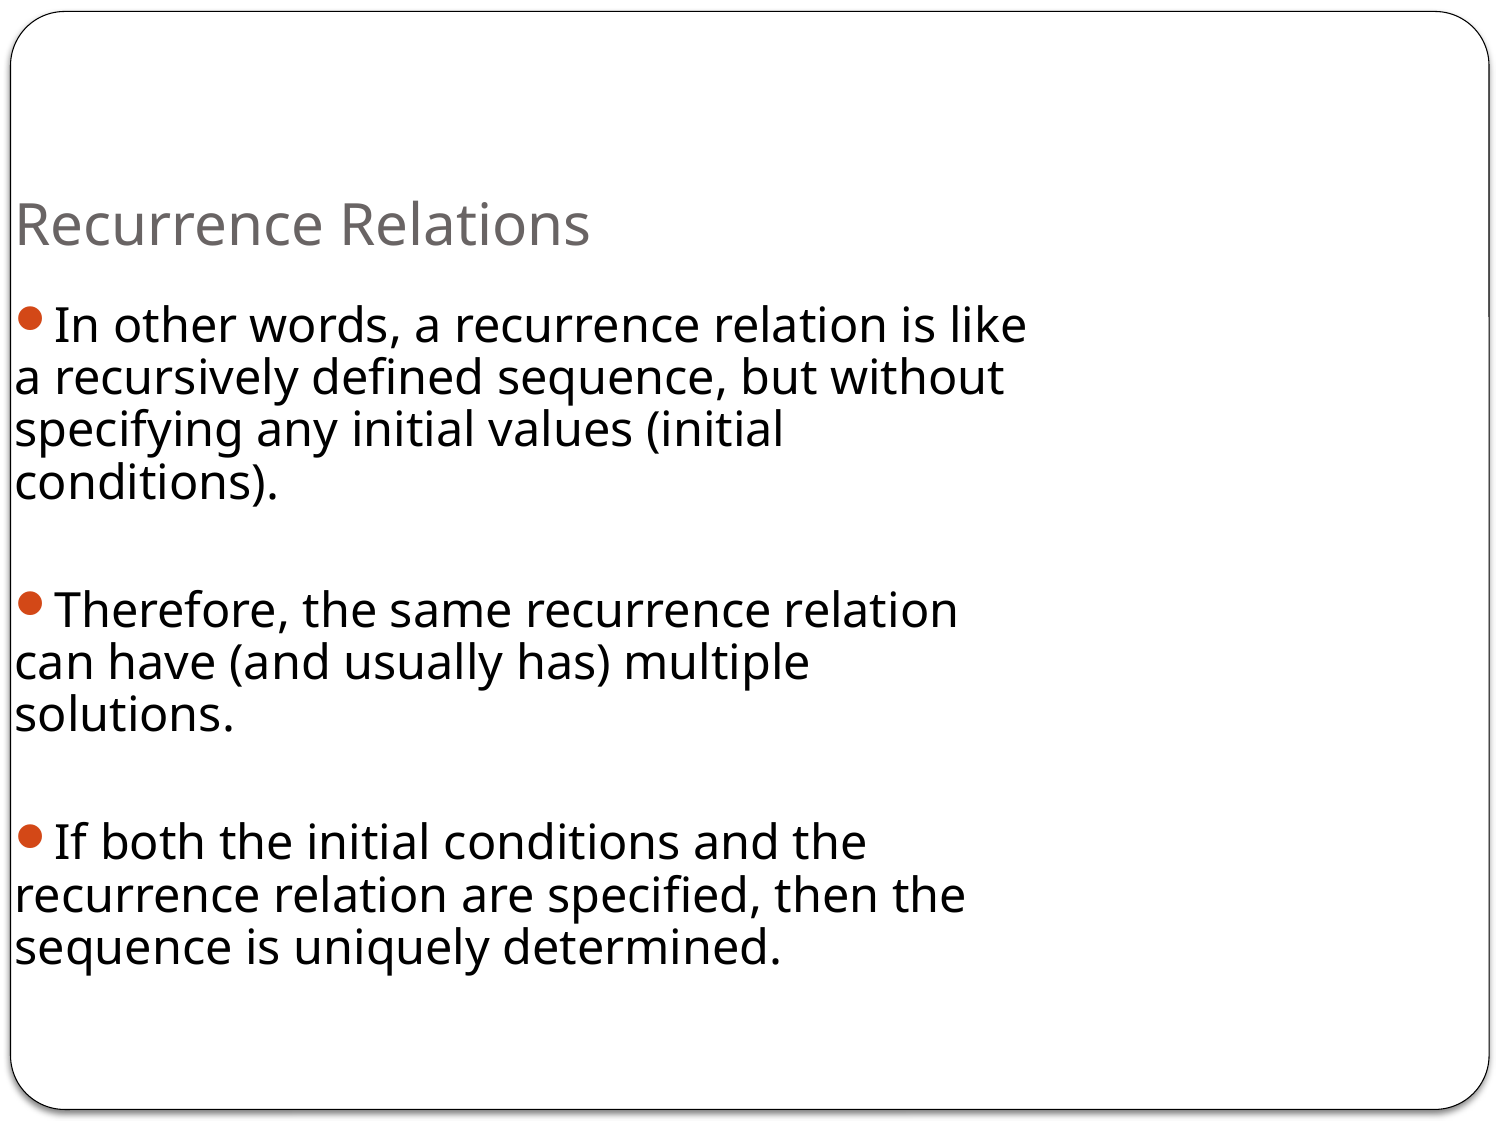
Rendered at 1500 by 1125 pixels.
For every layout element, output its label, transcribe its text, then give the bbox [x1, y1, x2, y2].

title Recurrence Relations [0, 140, 1388, 272]
list In other words, a recurrence relation is like a recursively defined sequence, but without specifying any initial values (initial conditions). Therefore, the same recurrence relation can have (and usually has) multiple solutions. If both the initial conditions and the recurrence relation are specified, then the sequence is uniquely determined. [0, 292, 1055, 985]
